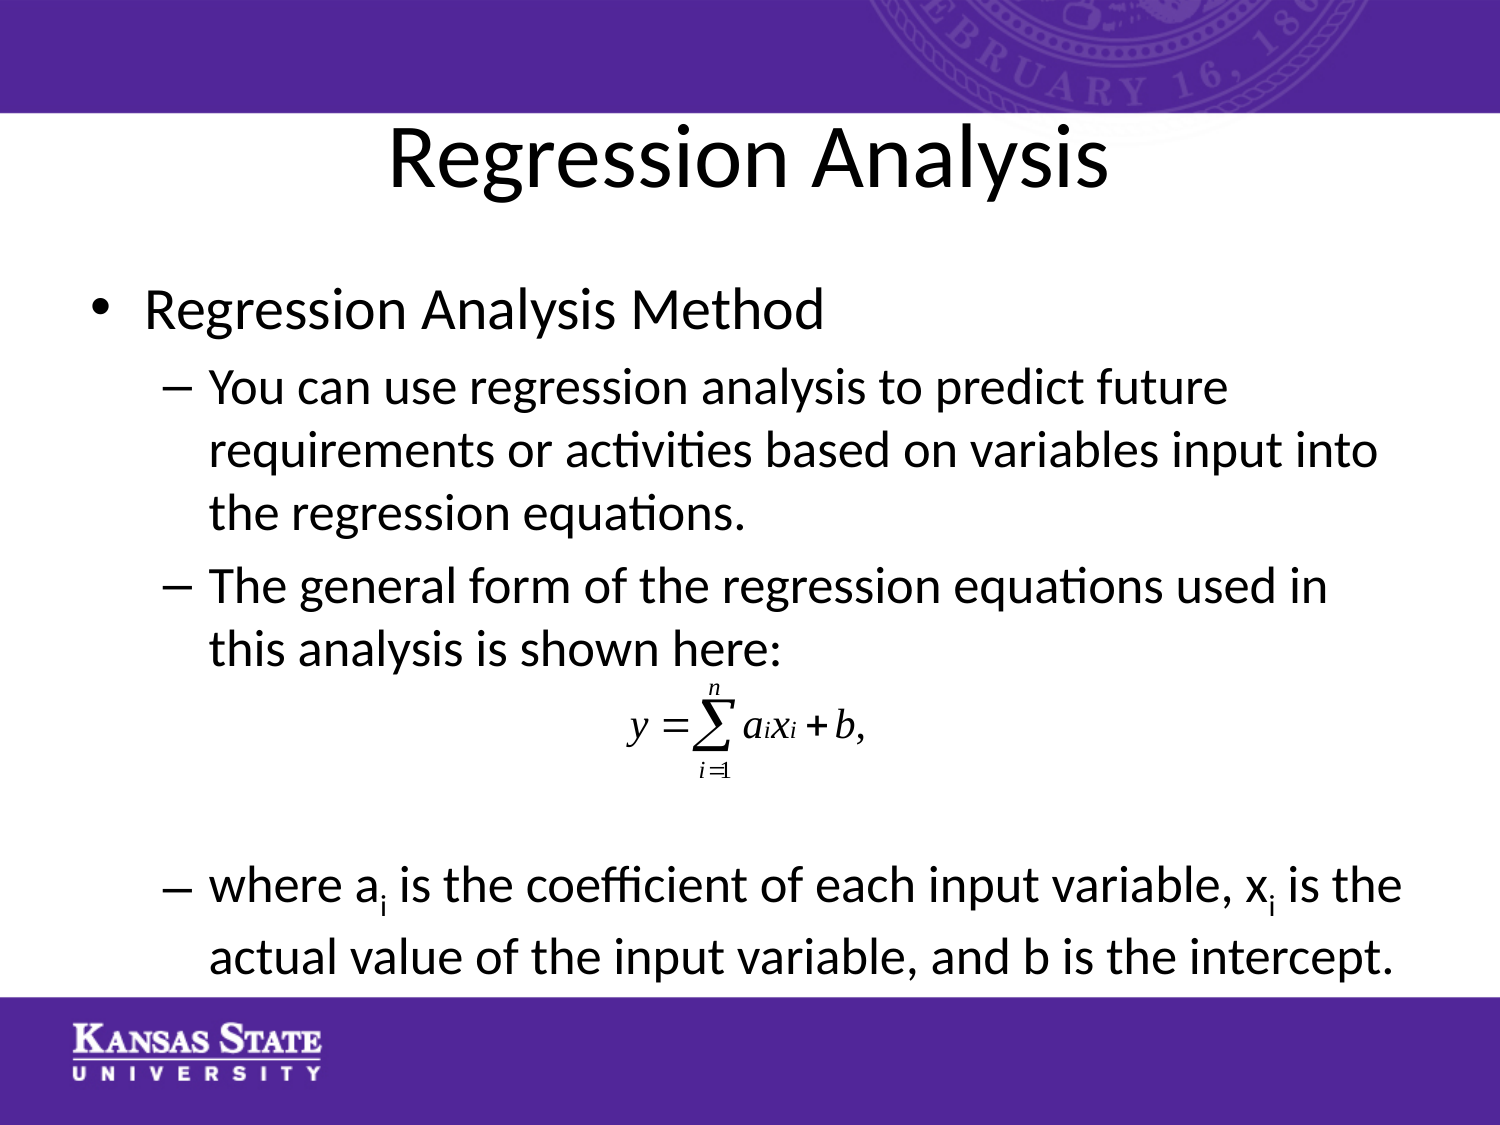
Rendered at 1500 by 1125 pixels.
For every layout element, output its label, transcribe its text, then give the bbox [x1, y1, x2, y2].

title Regression Analysis [75, 57, 1425, 245]
list Regression Analysis Method You can use regression analysis to predict future requirements or activities based on variables input into the regression equations. The general form of the regression equations used in this analysis is shown here: where ai is the coefficient of each input variable, xi is the actual value of the input variable, and b is the intercept. [75, 262, 1425, 1005]
picture [0, 0, 1500, 1125]
